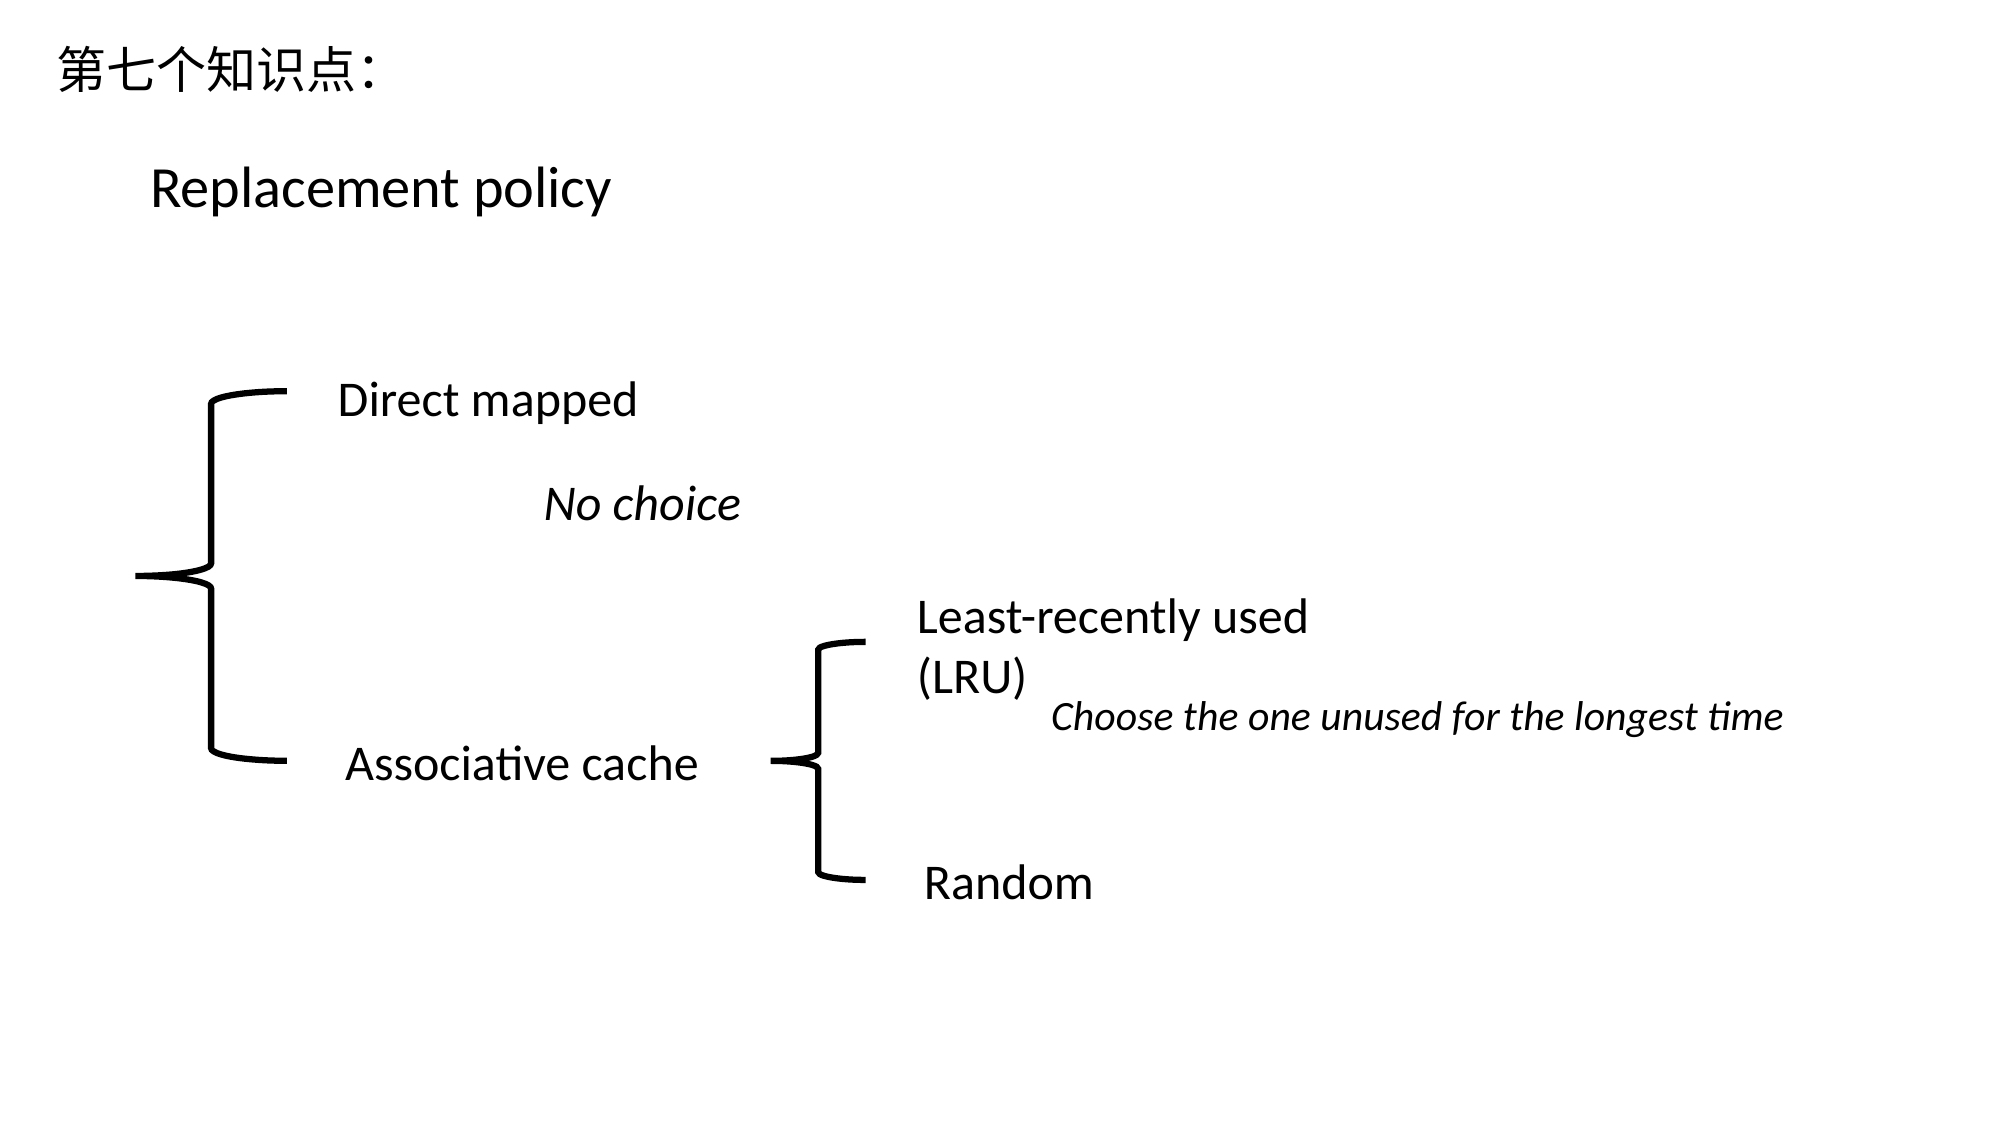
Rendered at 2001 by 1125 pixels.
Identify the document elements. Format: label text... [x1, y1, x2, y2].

text_box [770, 641, 866, 881]
text_box 第七个知识点： [42, 31, 619, 107]
text_box Random [909, 841, 1451, 917]
text_box [135, 390, 287, 762]
text_box Replacement policy [135, 141, 638, 226]
text_box No choice [528, 462, 855, 538]
text_box Choose the one unused for the longest time [1036, 681, 1865, 746]
text_box Least-recently used (LRU) [902, 576, 1444, 711]
text_box Direct mapped [322, 358, 669, 434]
text_box Associative cache [330, 722, 728, 798]
